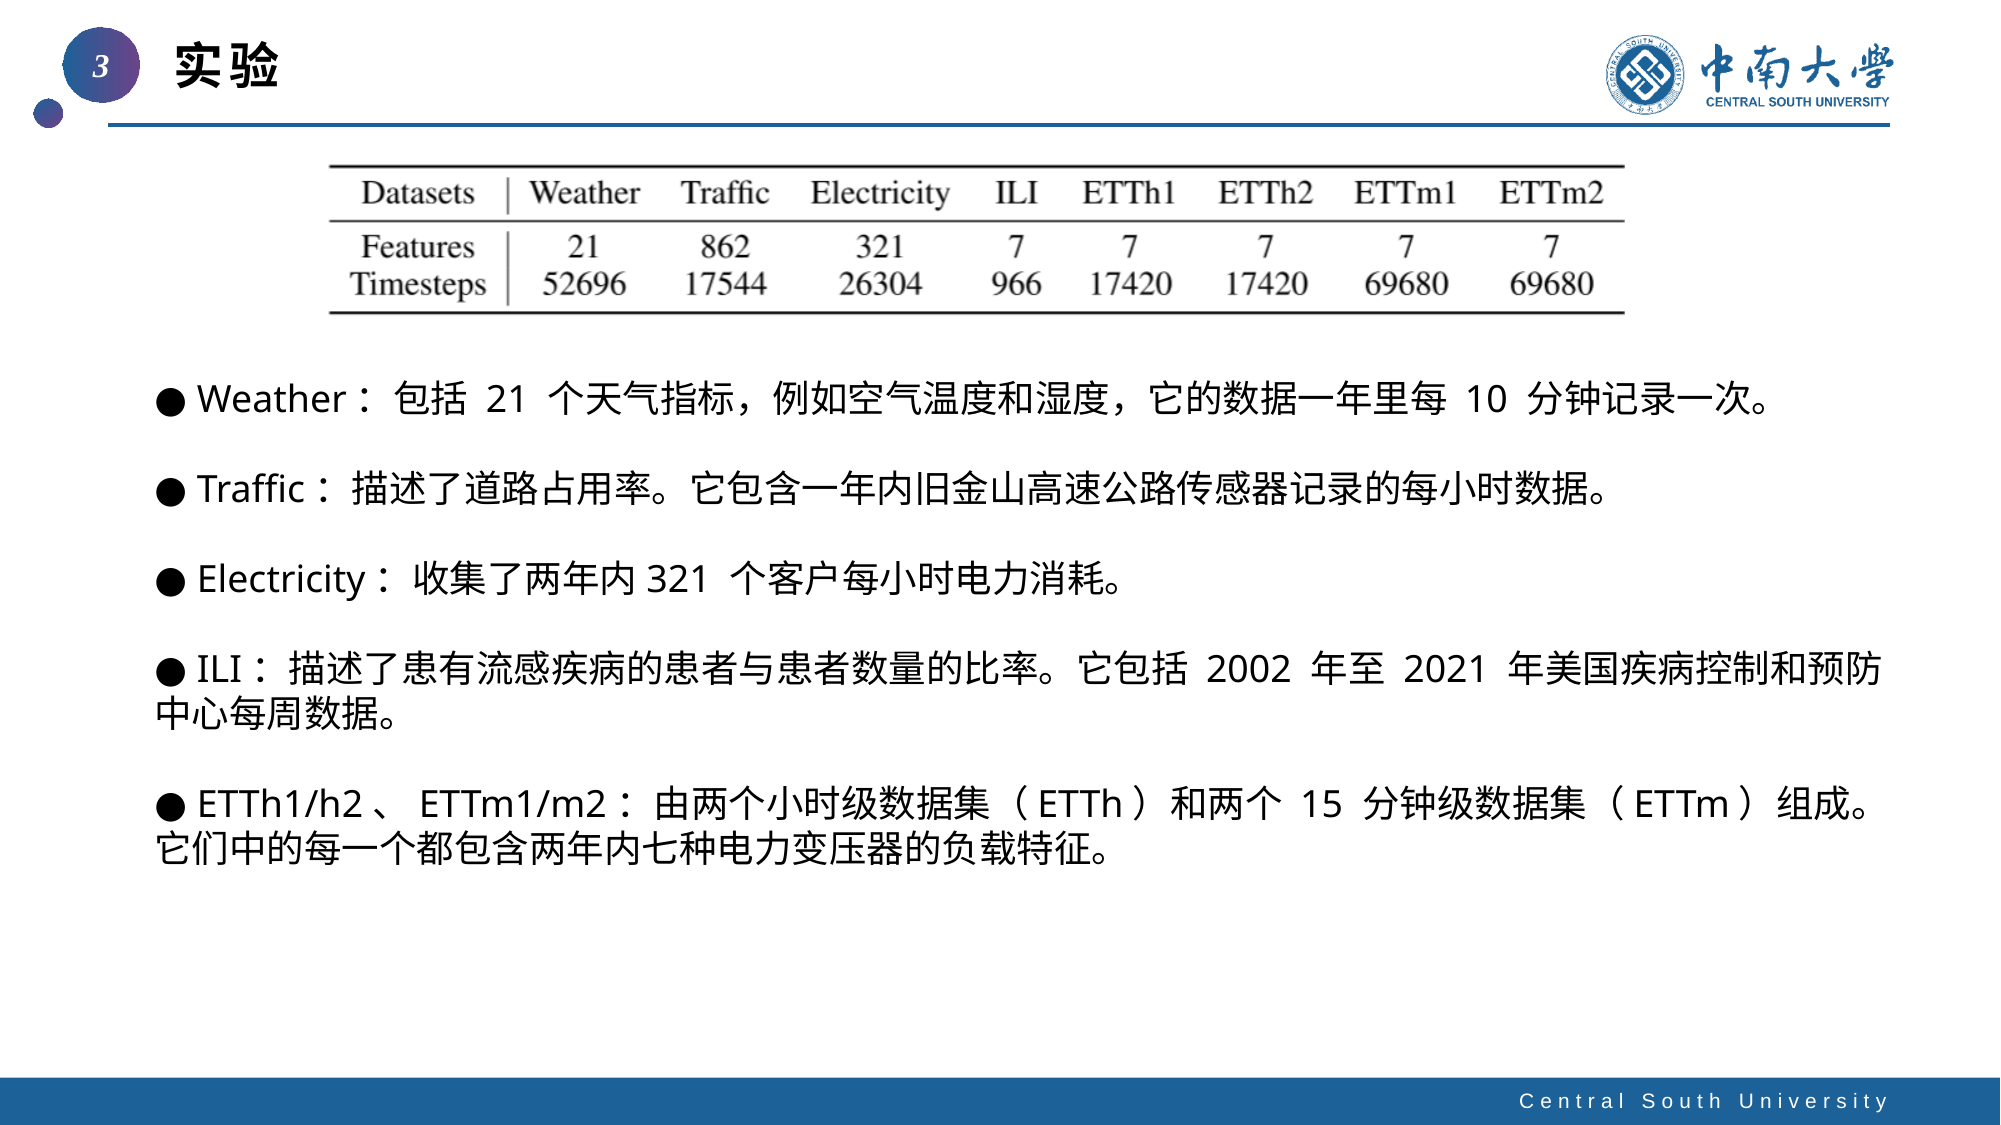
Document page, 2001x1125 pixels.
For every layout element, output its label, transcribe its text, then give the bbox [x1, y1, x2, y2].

picture [316, 146, 1640, 325]
text_box 实验 [173, 28, 1397, 103]
text_box Central South University [1504, 1080, 1902, 1120]
text_box [0, 1077, 2000, 1125]
picture [1595, 28, 1907, 121]
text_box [33, 26, 140, 128]
text_box ● Weather：包括 21 个天气指标，例如空气温度和湿度，它的数据一年里每 10 分钟记录一次。 ● Traffic：描述了道路占用率。它包含一年内旧金山高速公路传感器记录的每小时数据。 ● Electricity：收集了两年内321 个客户每小时电力消耗。 ● ILI：描述了患有流感疾病的患者与患者数量的比率。它包括 2002 年至 2021 年美国疾病控制和预防中心每周数据。 ● ETTh1/h2、ETTm1/m2：由两个小时级数据集（ETTh）和两个 15 分钟级数据集（ETTm）组成。它们中的每一个都包含两年内七种电力变压器的负载特征。 [139, 367, 1918, 881]
